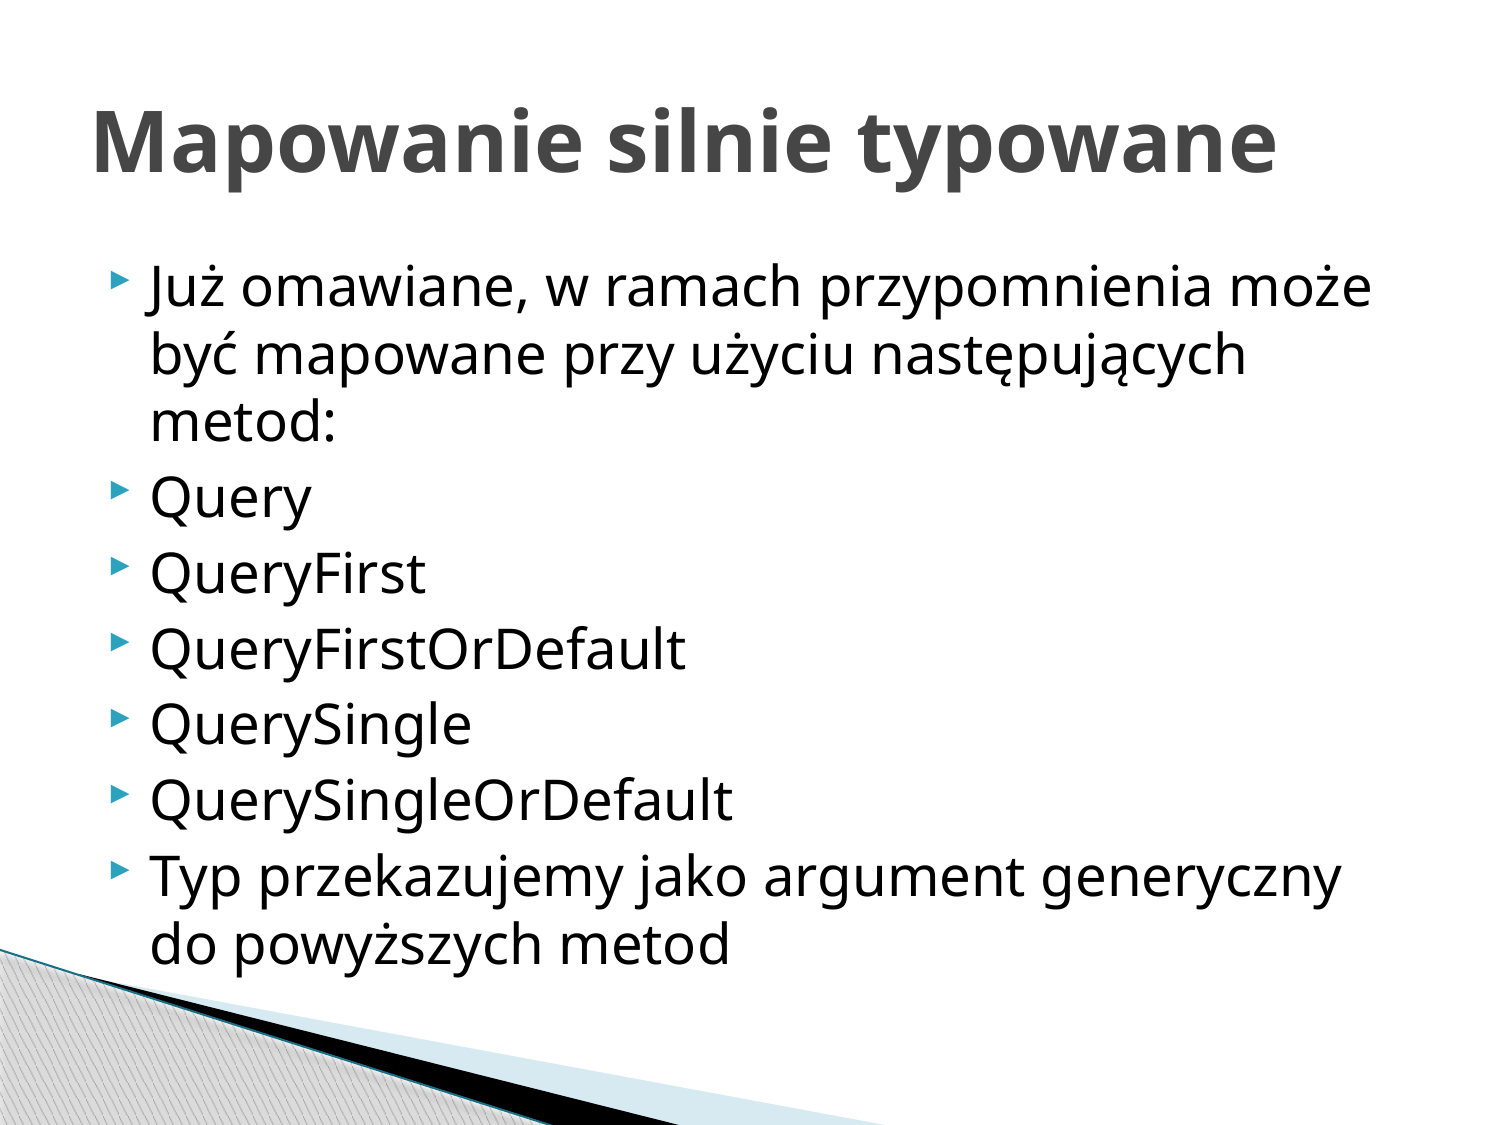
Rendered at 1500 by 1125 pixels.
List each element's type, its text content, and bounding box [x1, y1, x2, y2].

list Już omawiane, w ramach przypomnienia może być mapowane przy użyciu następujących metod: Query QueryFirst QueryFirstOrDefault QuerySingle QuerySingleOrDefault Typ przekazujemy jako argument generyczny do powyższych metod [75, 243, 1425, 986]
title Mapowanie silnie typowane [75, 45, 1425, 233]
